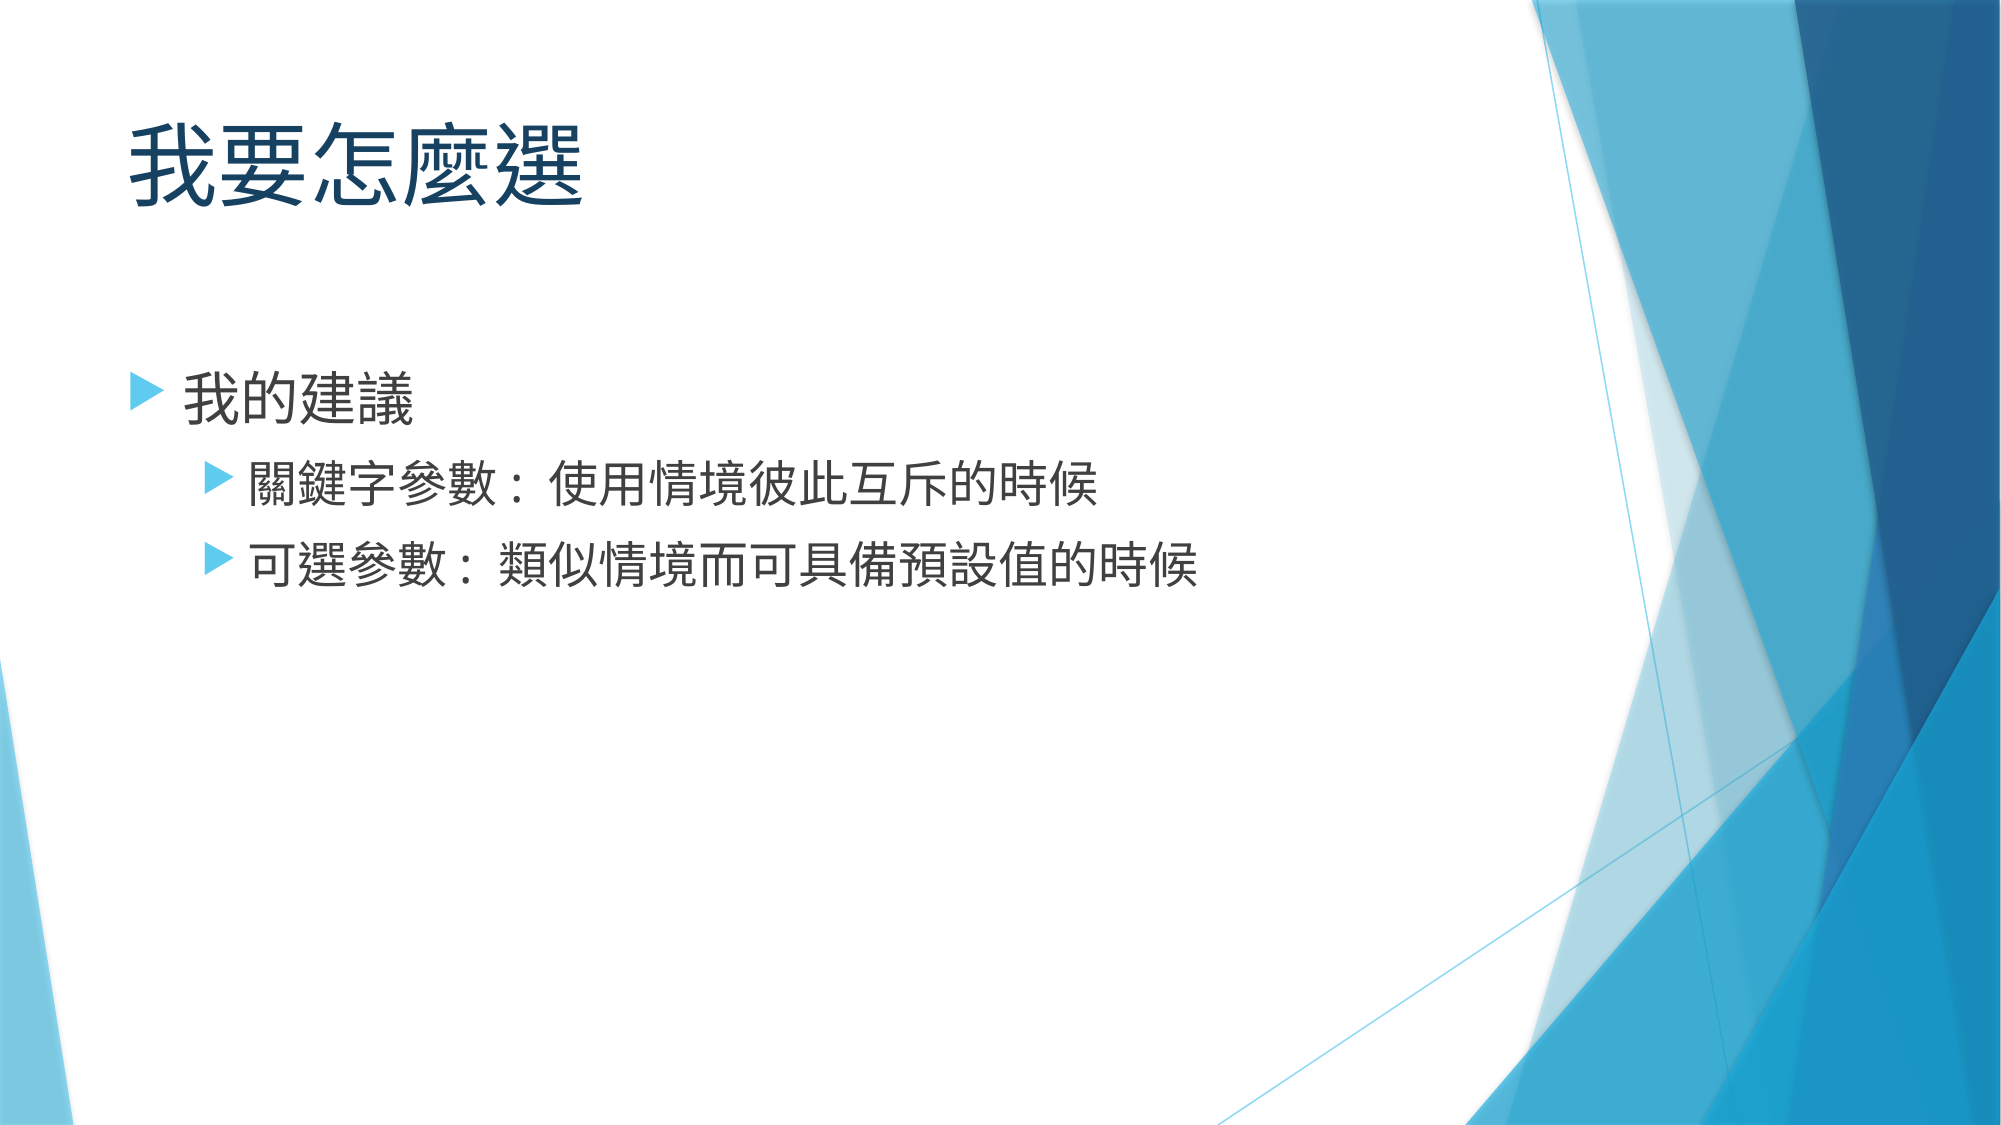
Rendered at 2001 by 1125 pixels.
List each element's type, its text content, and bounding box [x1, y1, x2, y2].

list 我的建議 關鍵字參數: 使用情境彼此互斥的時候 可選參數: 類似情境而可具備預設值的時候 [111, 354, 1522, 992]
title 我要怎麼選 [111, 99, 1522, 317]
